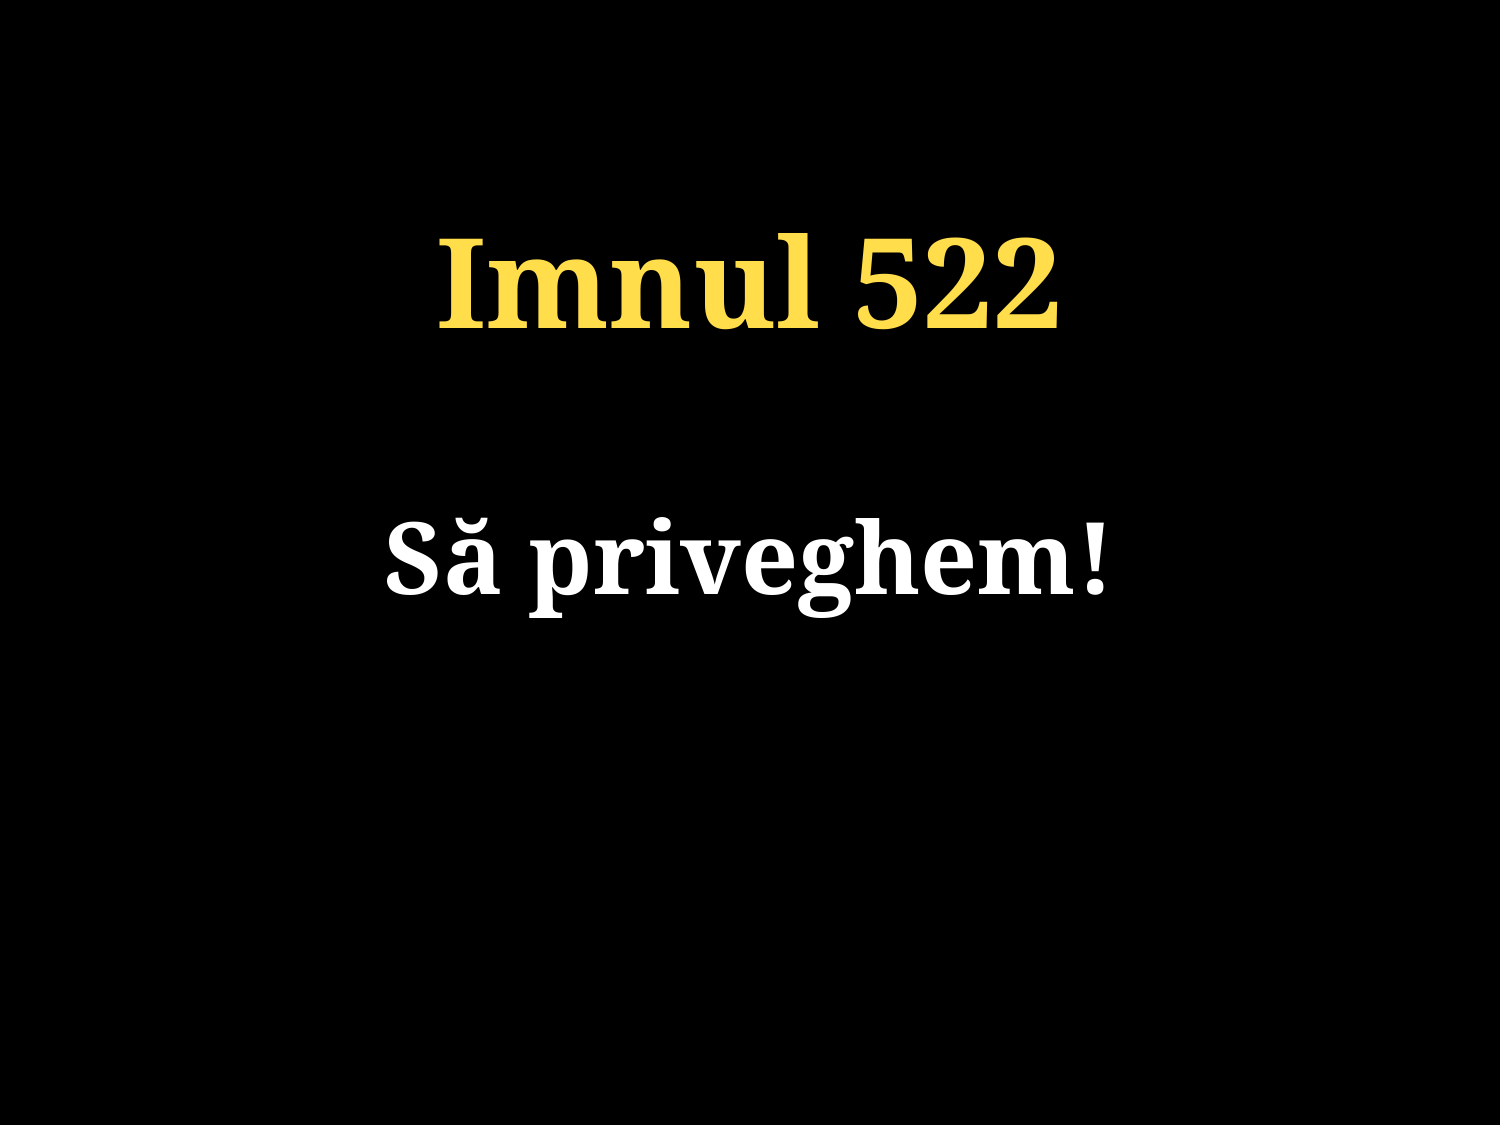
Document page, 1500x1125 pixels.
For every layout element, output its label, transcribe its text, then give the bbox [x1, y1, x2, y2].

text_box Să priveghem! [0, 487, 1500, 623]
text_box Imnul 522 [0, 195, 1500, 361]
